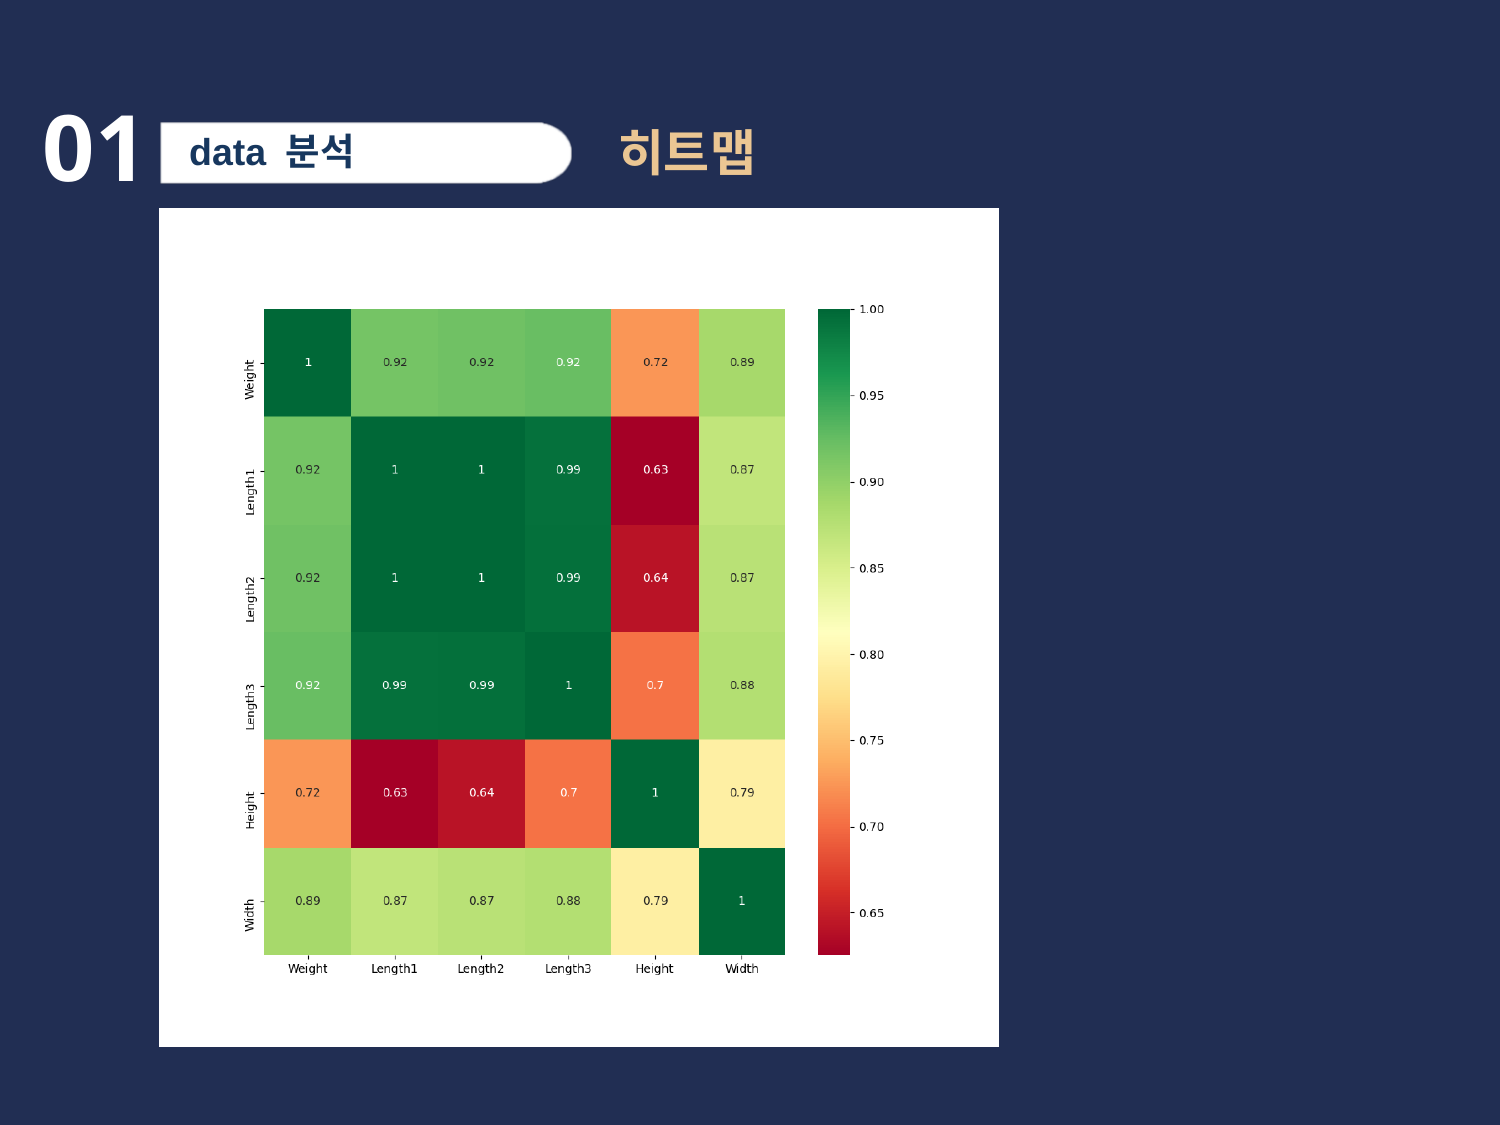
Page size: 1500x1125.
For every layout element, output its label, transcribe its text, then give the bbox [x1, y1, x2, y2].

picture [159, 120, 573, 185]
text_box 01 [27, 82, 163, 208]
text_box 히트맵 [603, 113, 772, 189]
picture [159, 207, 999, 1047]
